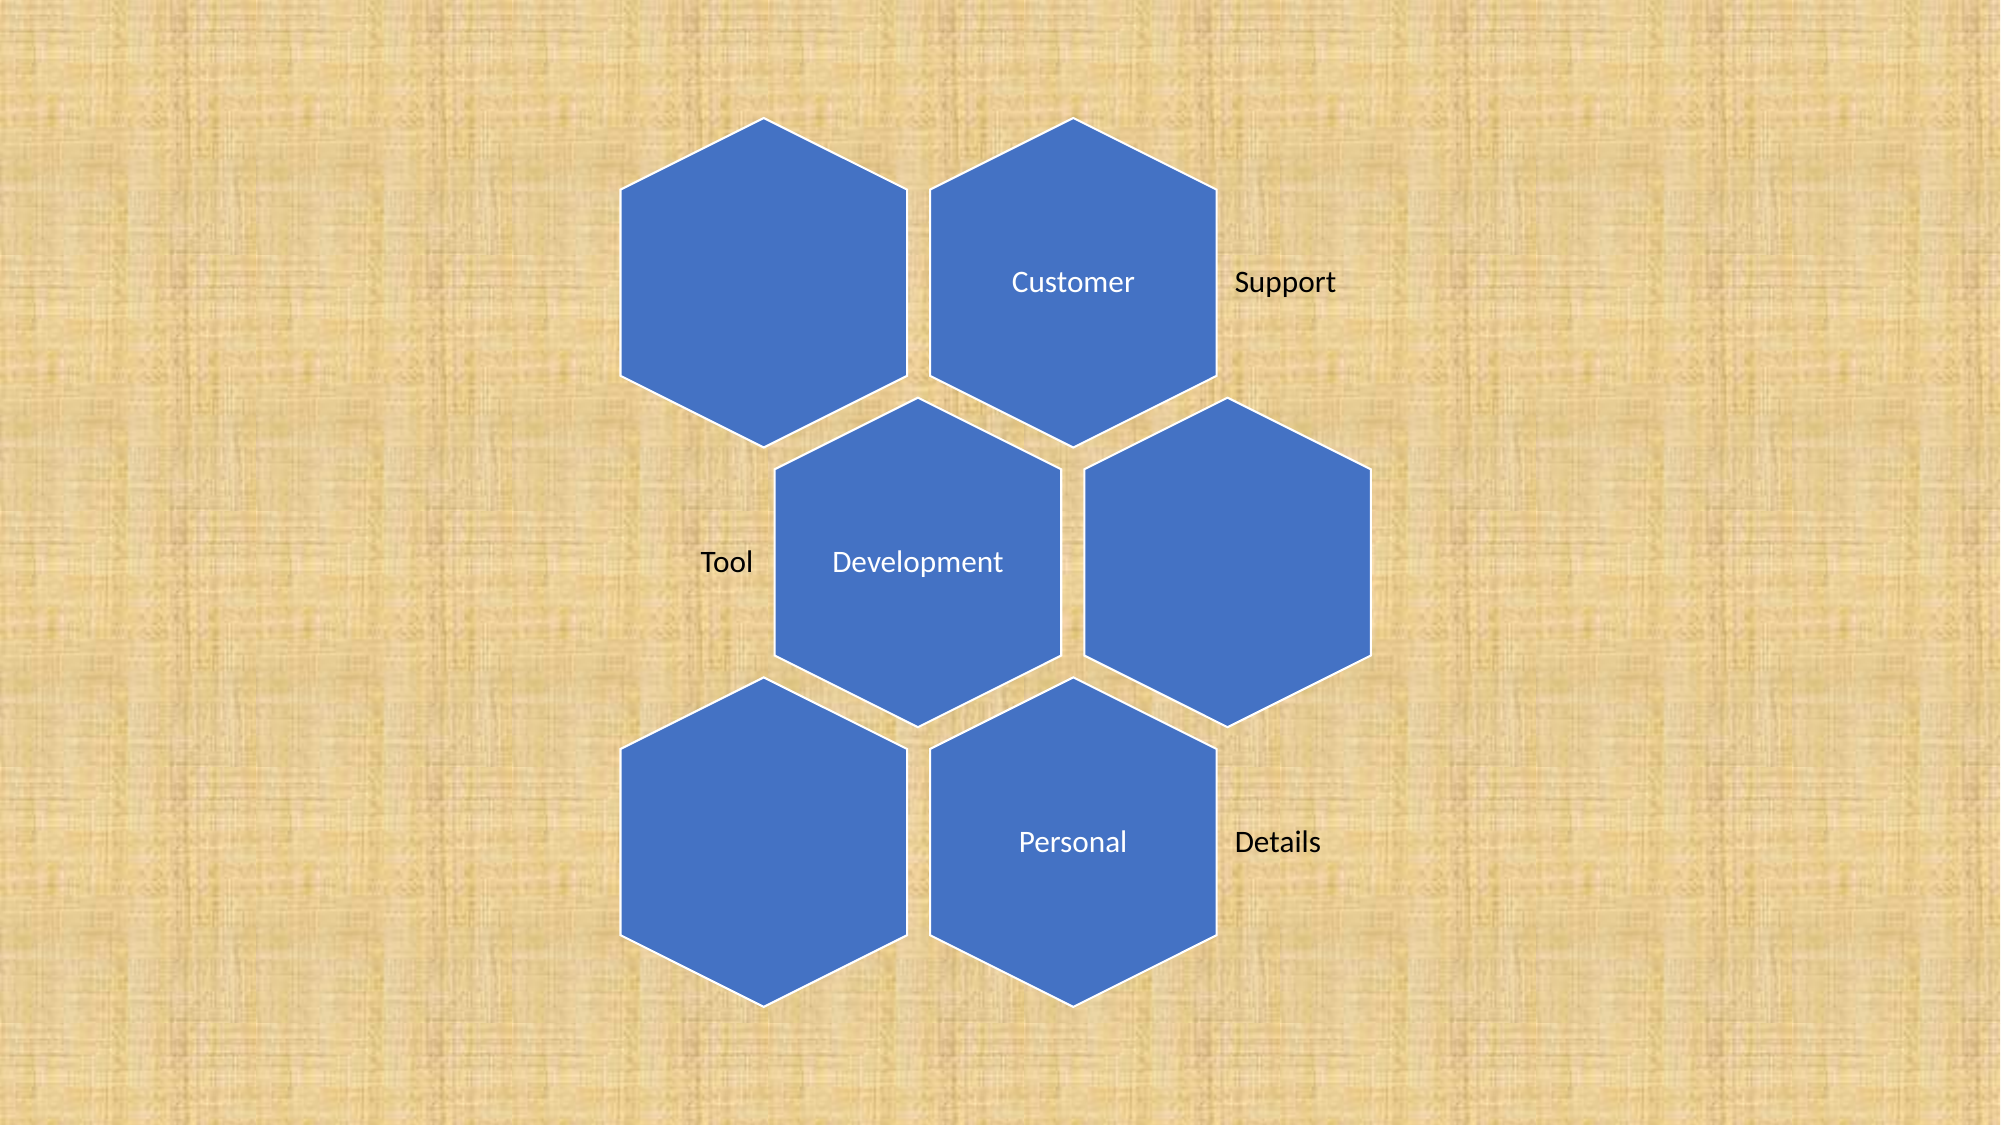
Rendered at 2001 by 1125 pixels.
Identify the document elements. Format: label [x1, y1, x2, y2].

picture [0, 0, 2001, 1125]
text_box [333, 117, 1667, 1007]
